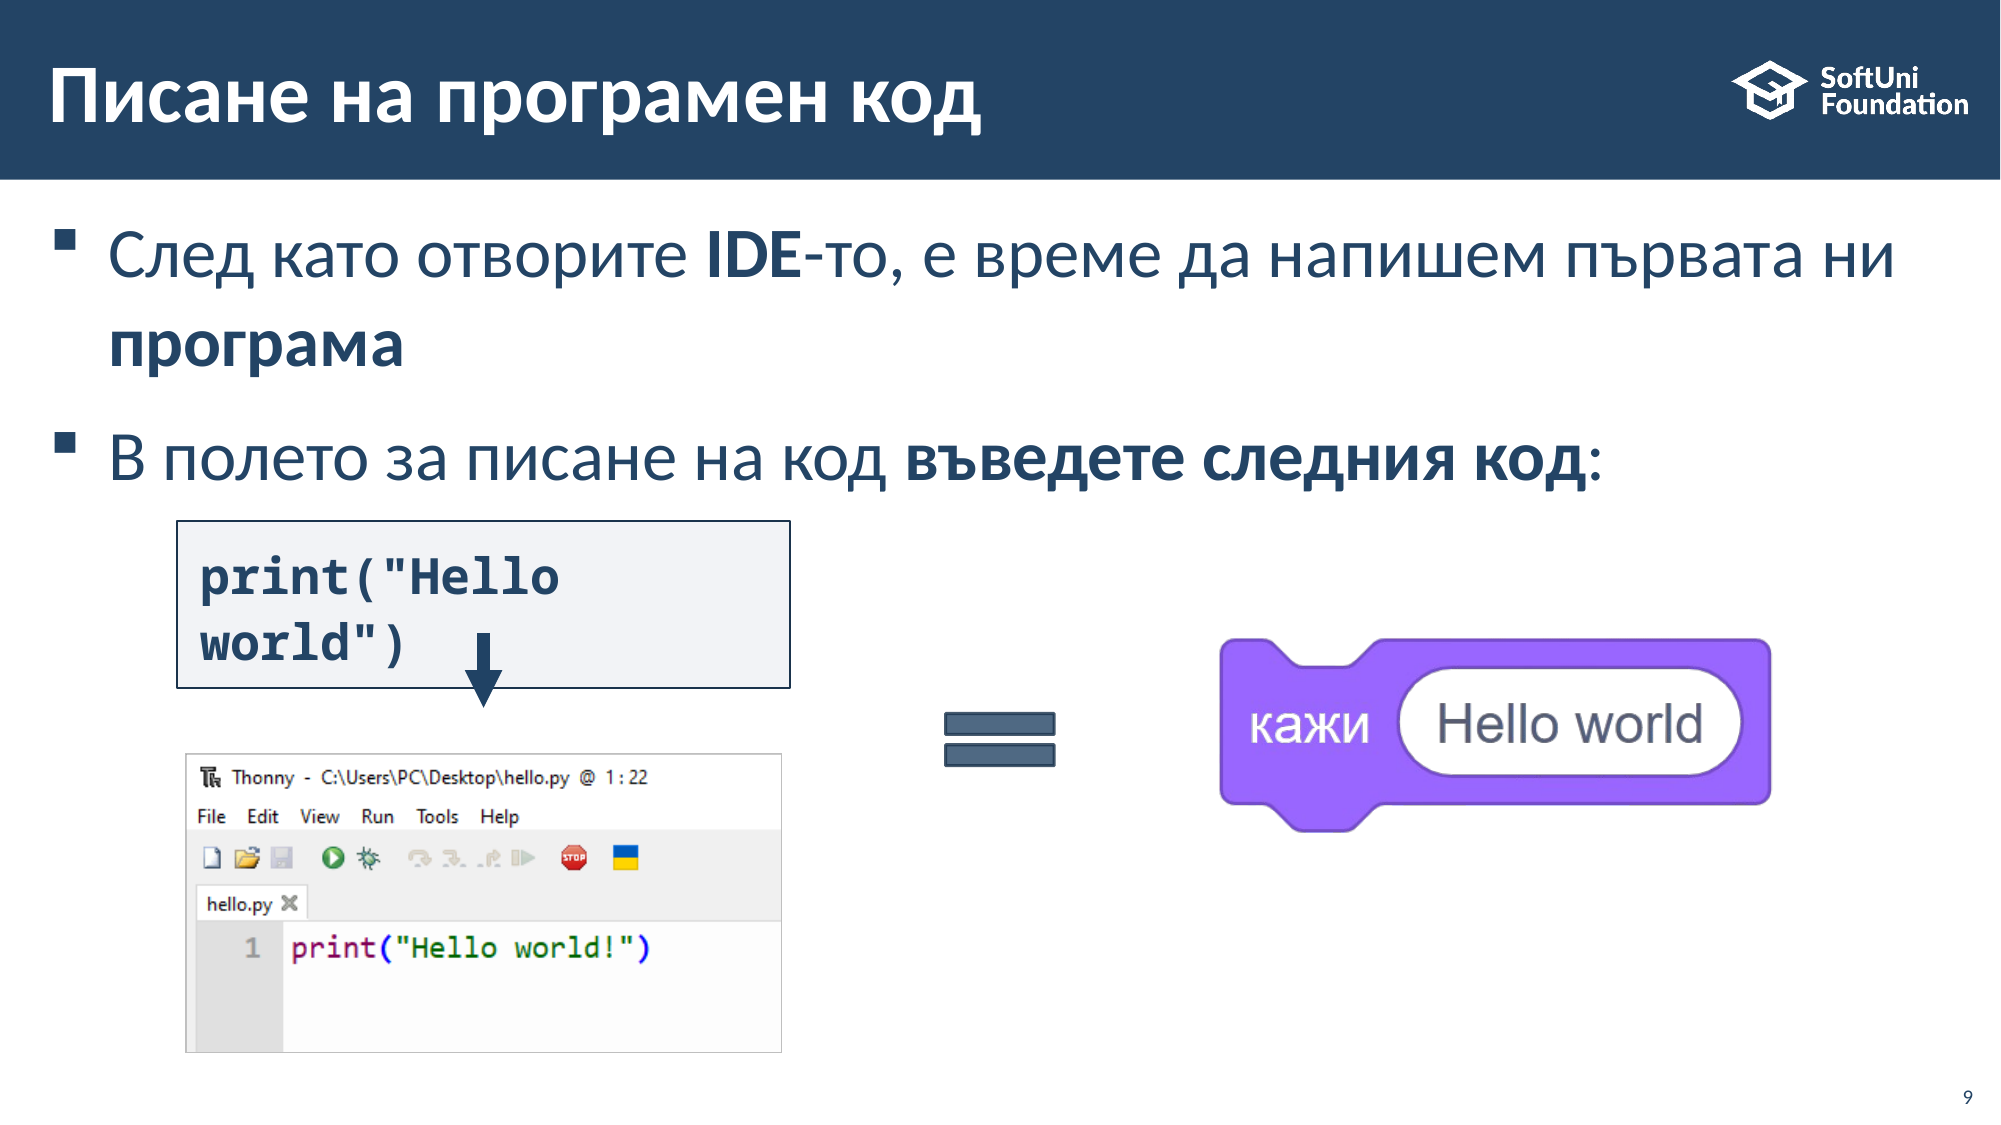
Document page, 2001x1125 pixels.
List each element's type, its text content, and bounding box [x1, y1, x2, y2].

text_box [944, 711, 1056, 736]
list След като отворите IDE-то, е време да напишем първата ни програма В полето за писане на код въведете следния код: [31, 196, 1970, 1104]
picture [185, 752, 782, 1053]
text_box print("Hello world") [177, 520, 790, 689]
text_box [944, 743, 1056, 768]
picture [1731, 60, 1968, 120]
title Писане на програмен код [31, 16, 1716, 162]
picture [1197, 609, 1787, 871]
slide_number 9 [1927, 1067, 1989, 1117]
